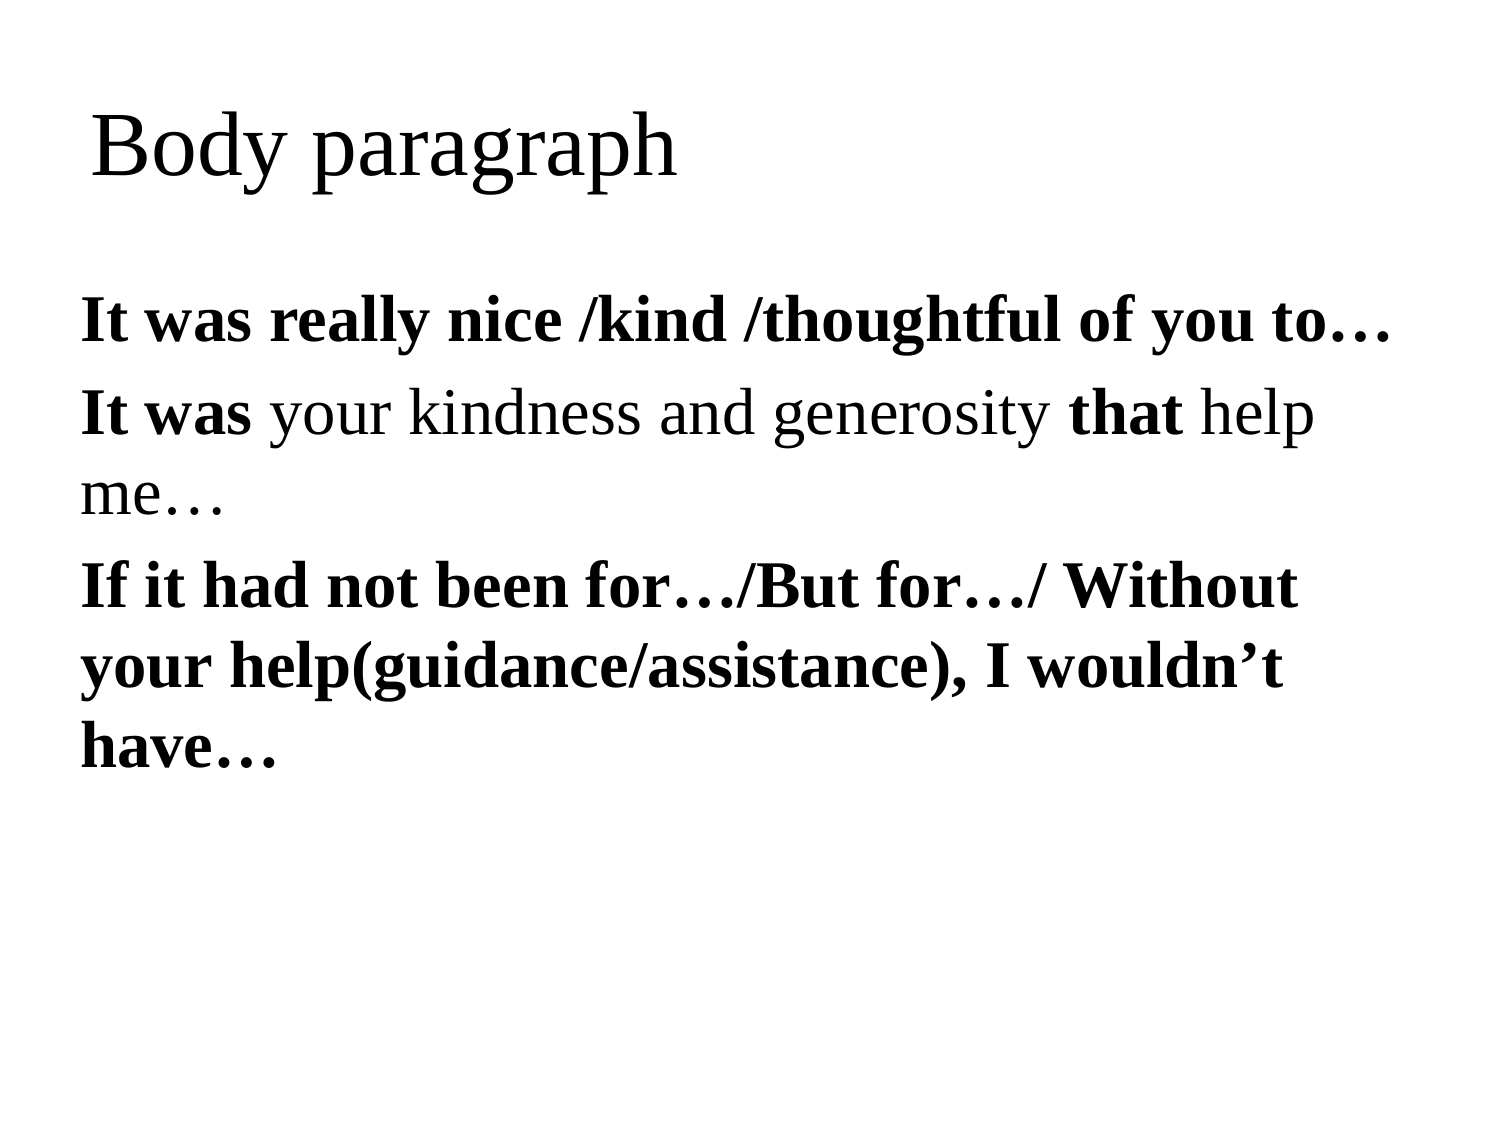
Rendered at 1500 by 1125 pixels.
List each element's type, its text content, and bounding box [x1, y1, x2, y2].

title Body paragraph [75, 45, 1425, 233]
list It was really nice /kind /thoughtful of you to… It was your kindness and generosity that help me… If it had not been for…/But for…/ Without your help(guidance/assistance), I wouldn’t have… [64, 267, 1415, 1010]
